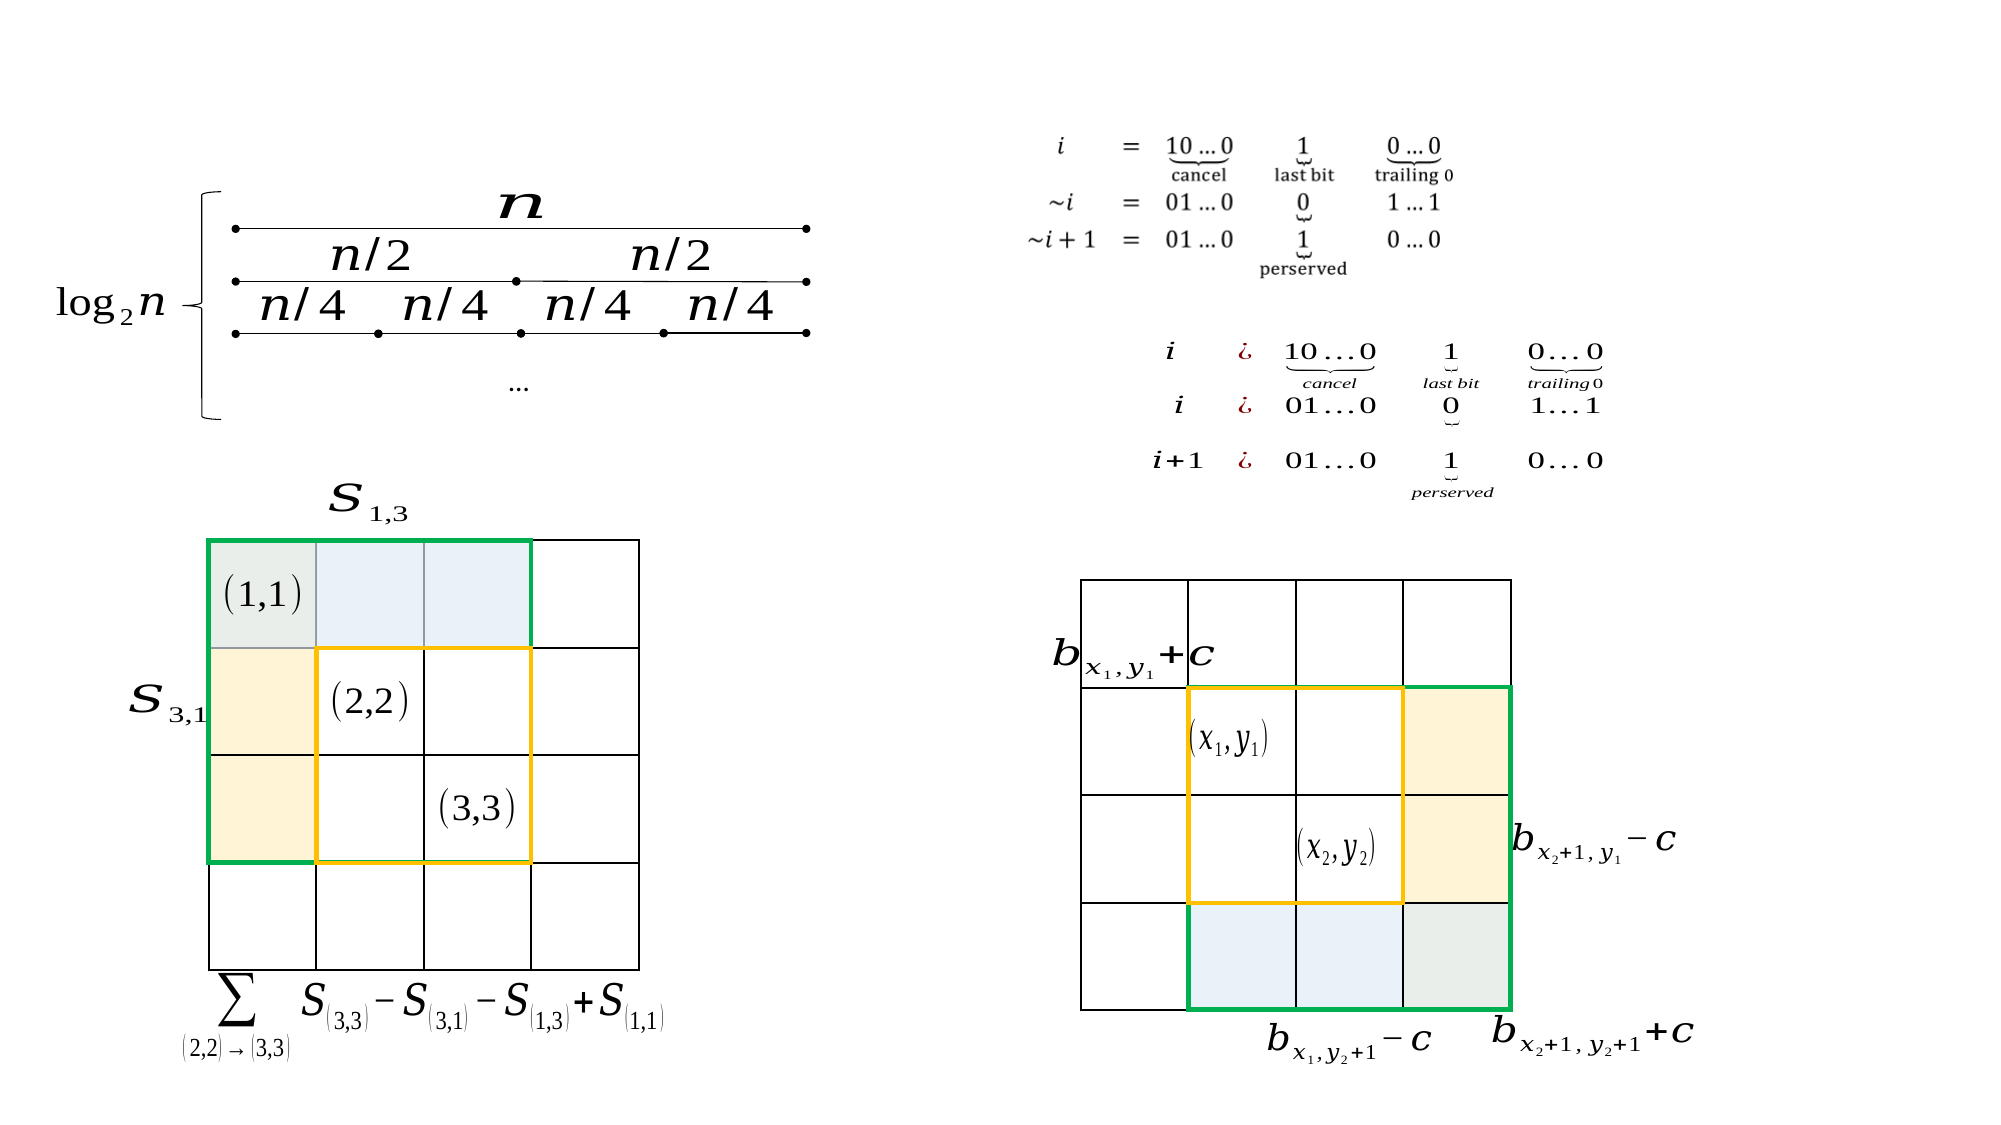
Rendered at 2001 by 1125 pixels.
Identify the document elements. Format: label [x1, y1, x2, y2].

text_box [1051, 580, 1698, 1068]
picture [999, 126, 1469, 288]
text_box [127, 479, 665, 1064]
text_box [55, 178, 807, 420]
